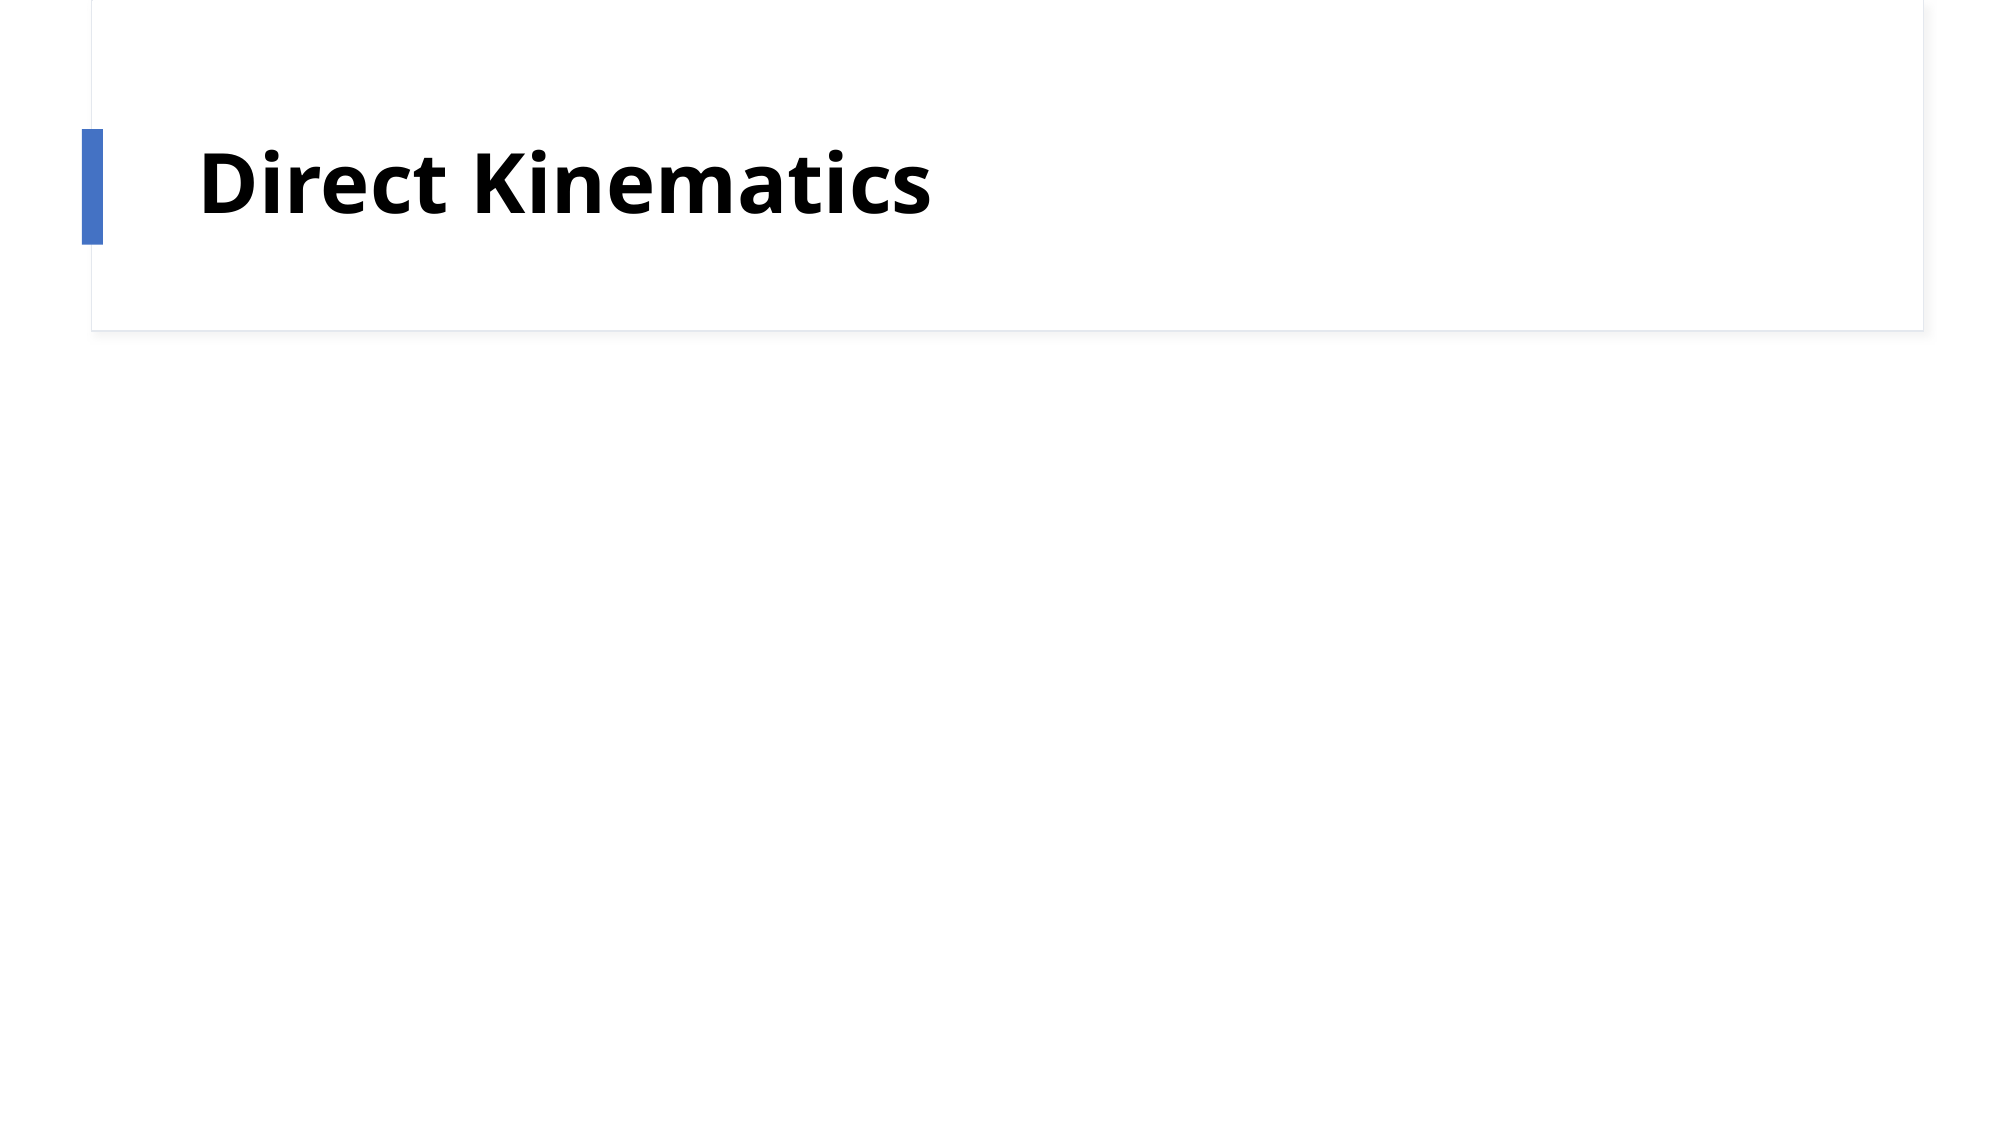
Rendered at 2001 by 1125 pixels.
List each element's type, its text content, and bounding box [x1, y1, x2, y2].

title Direct Kinematics [183, 90, 1851, 284]
